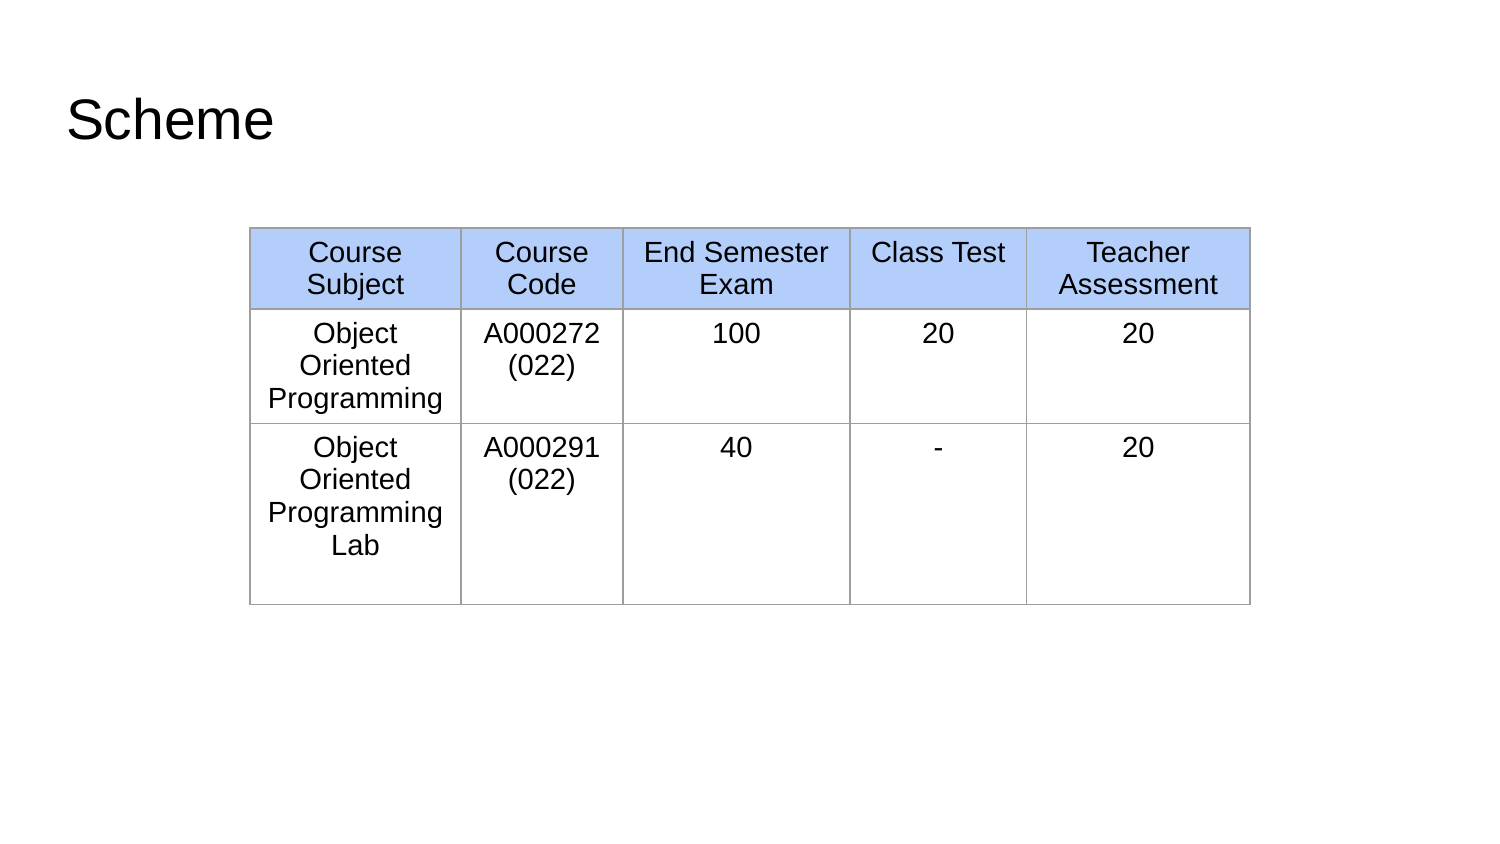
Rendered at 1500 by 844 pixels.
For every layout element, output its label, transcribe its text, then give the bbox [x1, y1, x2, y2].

table_header End Semester Exam [624, 229, 849, 308]
table_header Teacher Assessment [1027, 229, 1249, 308]
table_cell 20 [1027, 310, 1249, 423]
table_cell 40 [624, 424, 849, 604]
table_cell Object Oriented Programming Lab [251, 424, 460, 604]
table_cell 100 [624, 310, 849, 423]
table_cell A000291 (022) [462, 424, 622, 604]
title Scheme [51, 72, 1449, 167]
table_cell Object Oriented Programming [251, 310, 460, 423]
table_header Class Test [851, 229, 1026, 308]
table_cell 20 [851, 310, 1026, 423]
table_cell - [851, 424, 1026, 604]
table_cell A000272 (022) [462, 310, 622, 423]
table_header Course Code [462, 229, 622, 308]
table_header Course Subject [251, 229, 460, 308]
table_cell 20 [1027, 424, 1249, 604]
